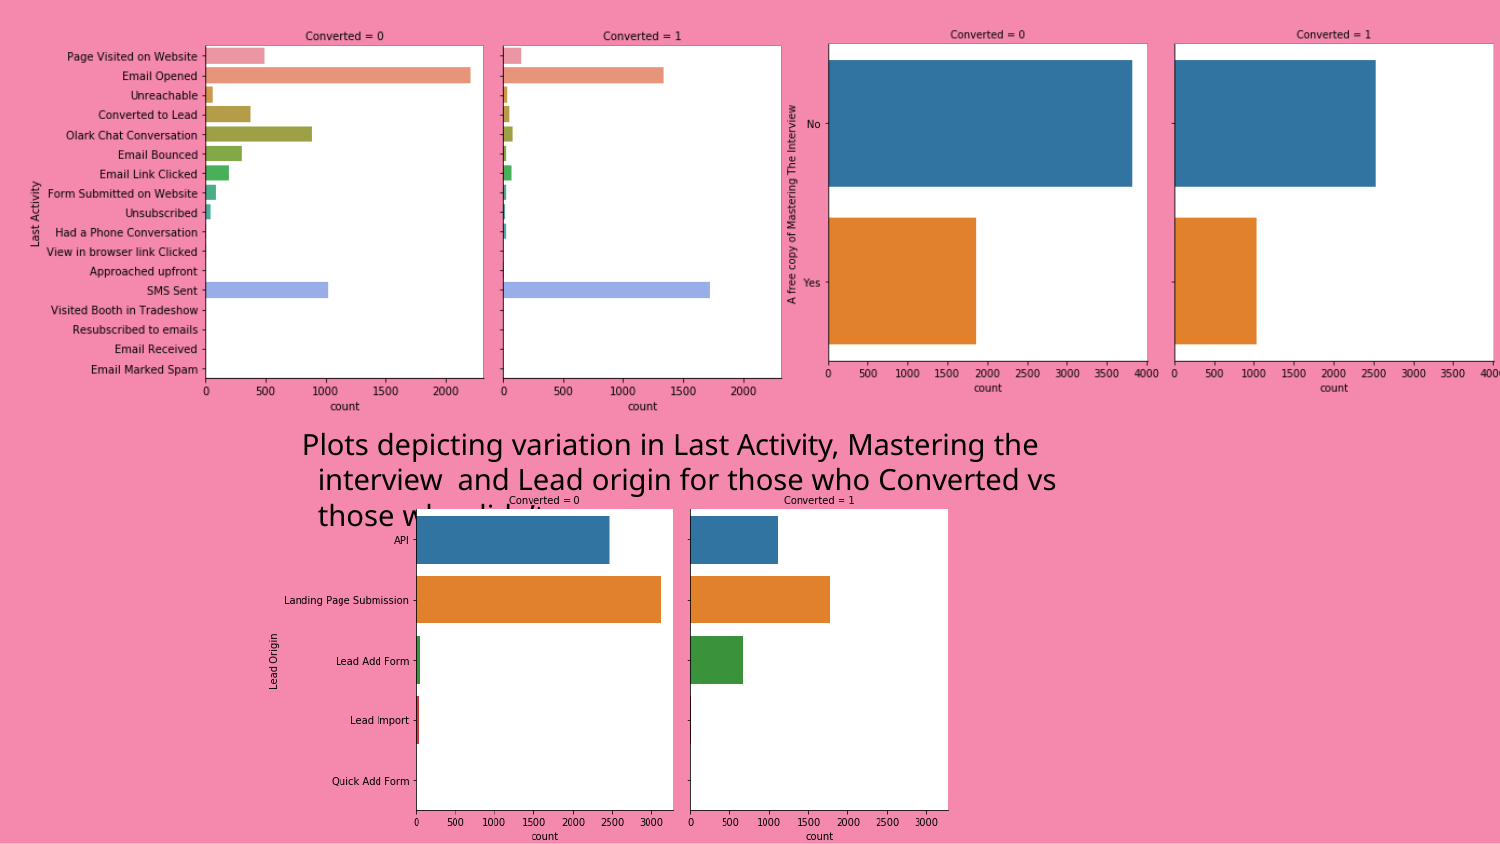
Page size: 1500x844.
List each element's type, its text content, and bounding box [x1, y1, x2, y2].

text_box Plots depicting variation in Last Activity, Mastering the interview and Lead origin for those who Converted vs those who didn’t [299, 424, 1120, 532]
picture [262, 489, 958, 844]
picture [24, 23, 1500, 420]
